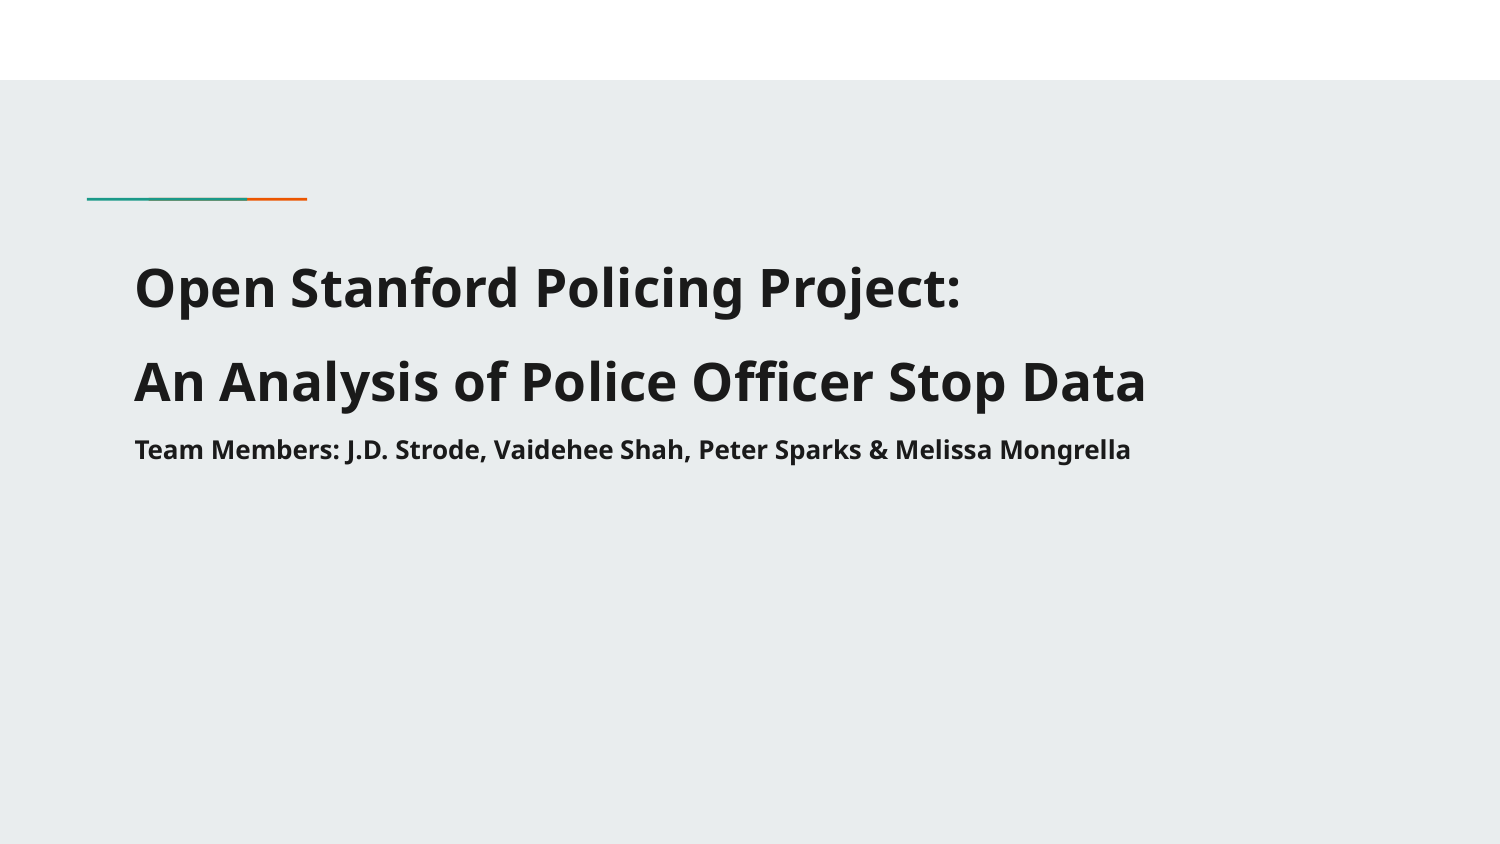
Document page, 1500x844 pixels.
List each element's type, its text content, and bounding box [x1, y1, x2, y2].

title Open Stanford Policing Project: An Analysis of Police Officer Stop Data Team Members: J.D. Strode, Vaidehee Shah, Peter Sparks & Melissa Mongrella [119, 216, 1381, 490]
